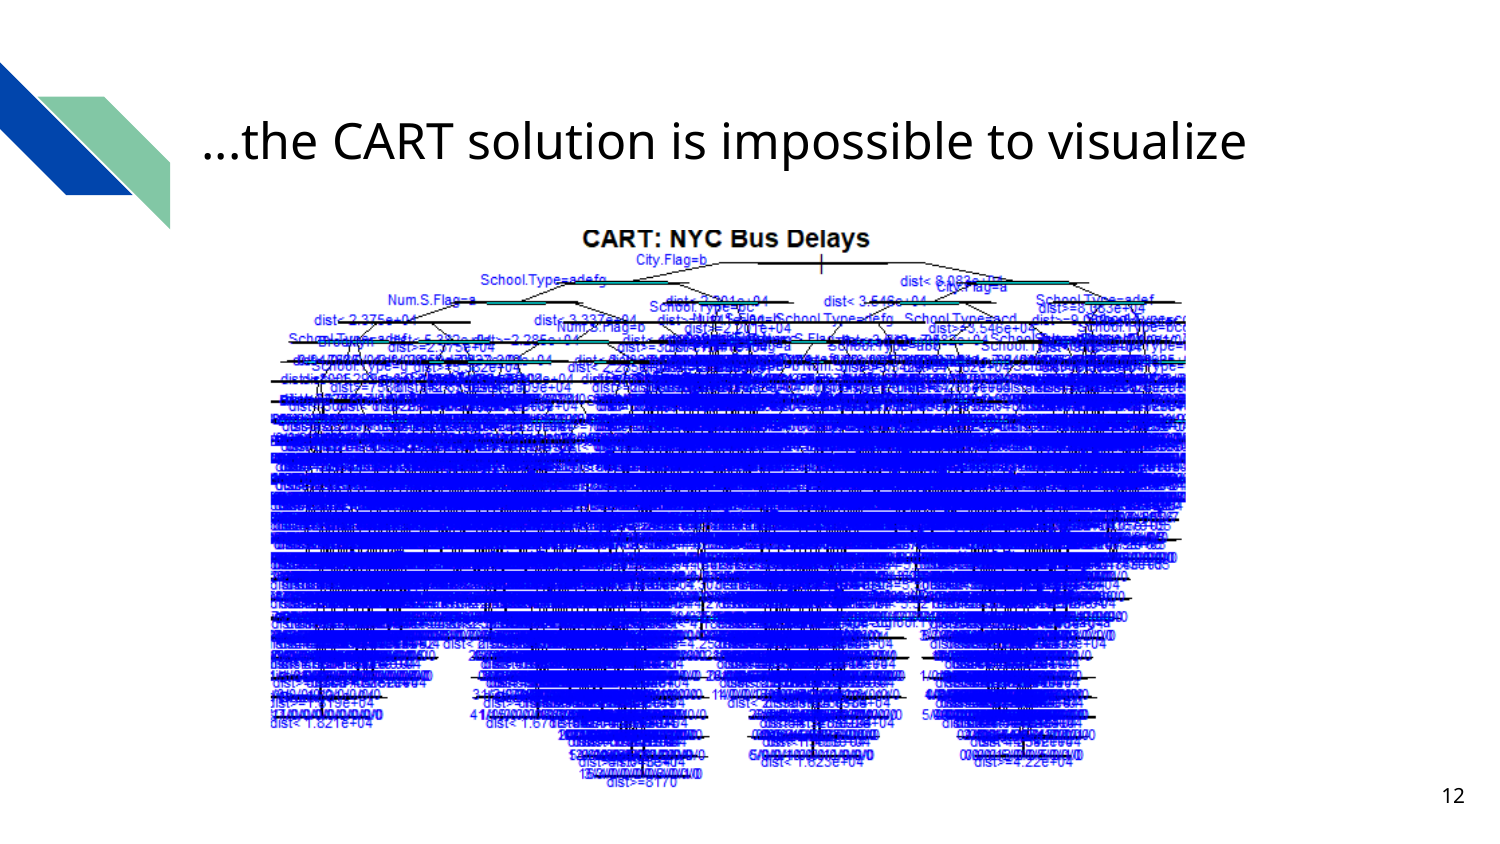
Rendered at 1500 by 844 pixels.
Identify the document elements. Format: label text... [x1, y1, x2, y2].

slide_number 12 [1389, 764, 1480, 830]
picture [258, 229, 1198, 810]
title ...the CART solution is impossible to visualize [186, 64, 1447, 215]
